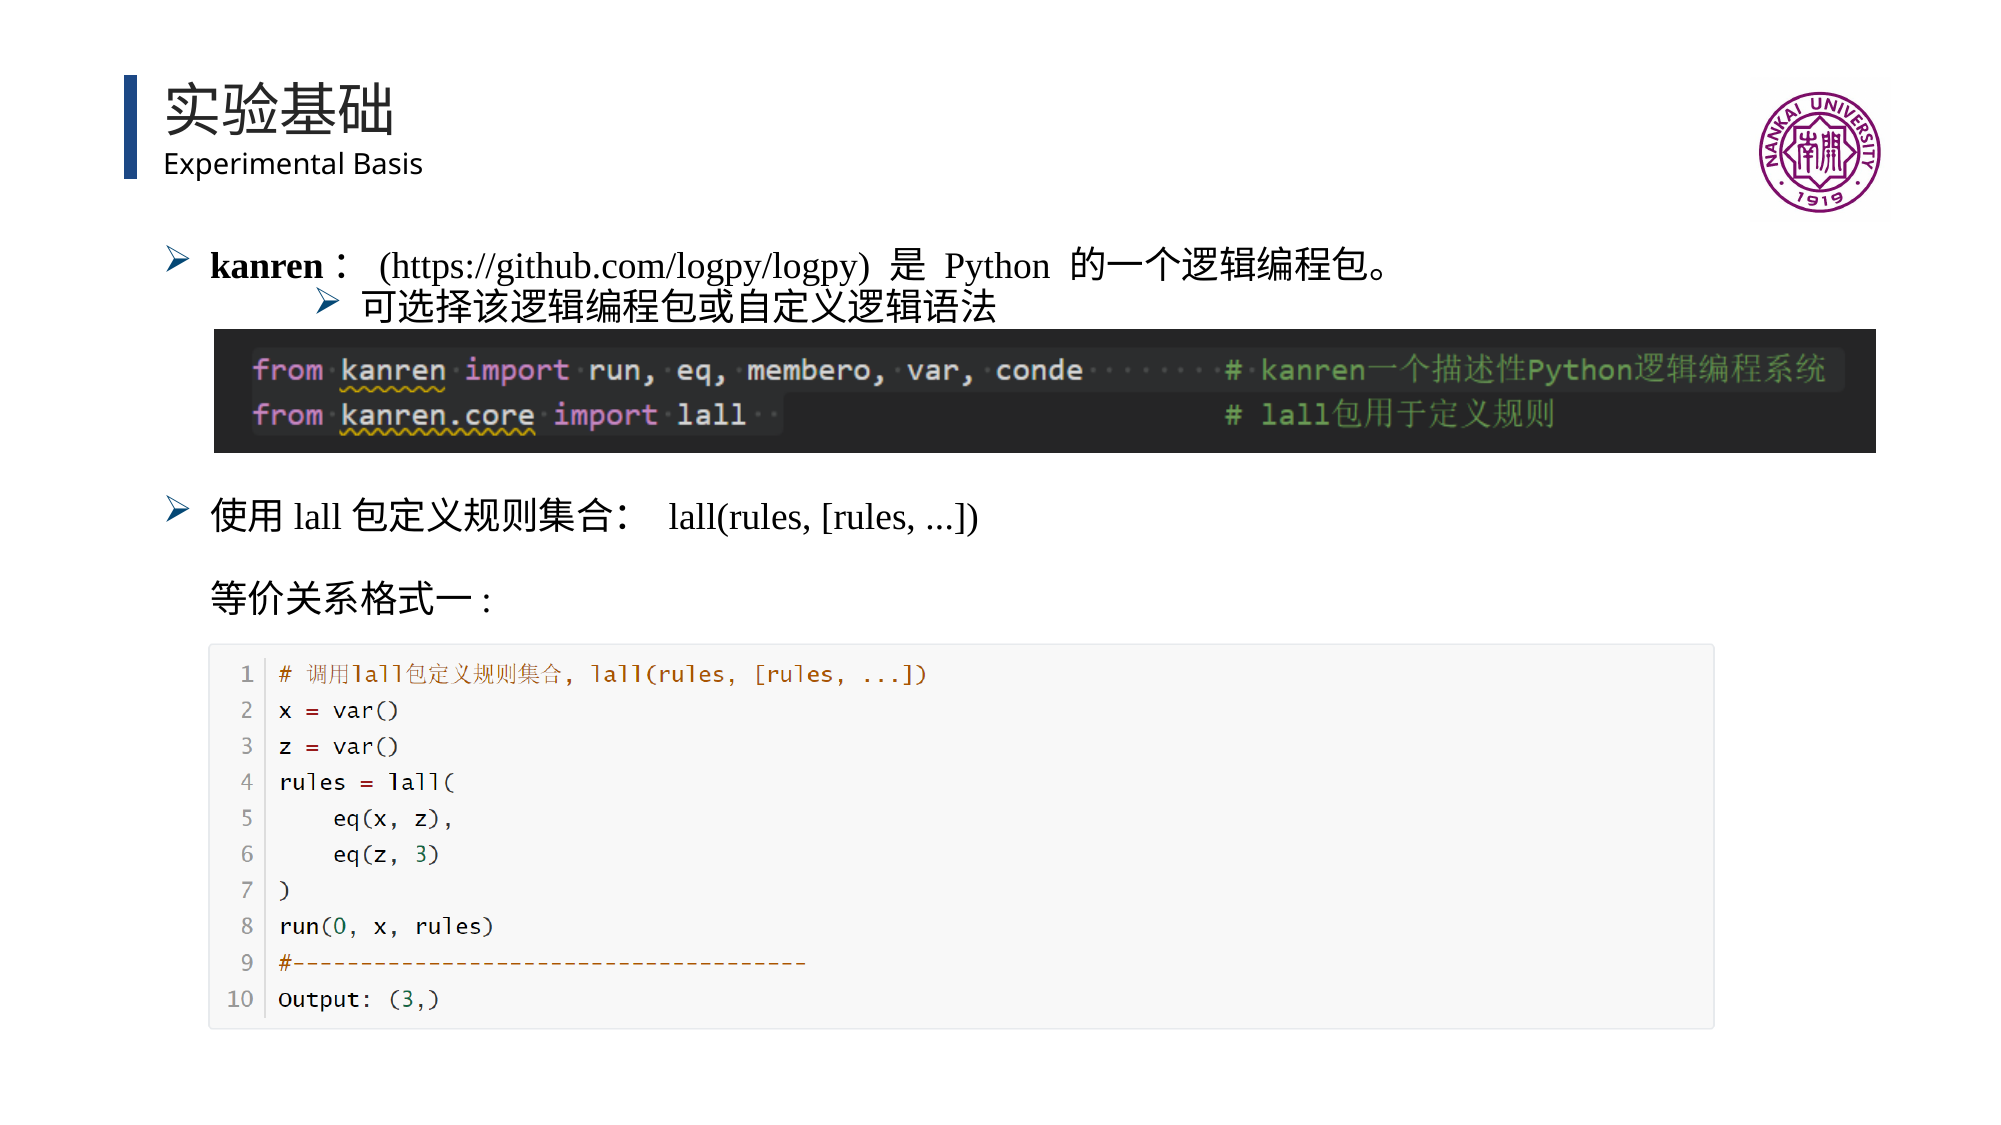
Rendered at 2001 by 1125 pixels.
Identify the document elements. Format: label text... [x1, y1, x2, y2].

picture [214, 329, 1876, 453]
text_box 实验基础 [148, 65, 615, 151]
text_box kanren：(https://github.com/logpy/logpy) 是 Python 的一个逻辑编程包。 可选择该逻辑编程包或自定义逻辑语法 使用lall包定义规则集合： lall(rules, [rules, ...]) 等价关系格式一: [148, 237, 1835, 669]
picture [203, 640, 1720, 1037]
picture [1750, 77, 1891, 222]
text_box Experimental Basis [148, 137, 484, 188]
